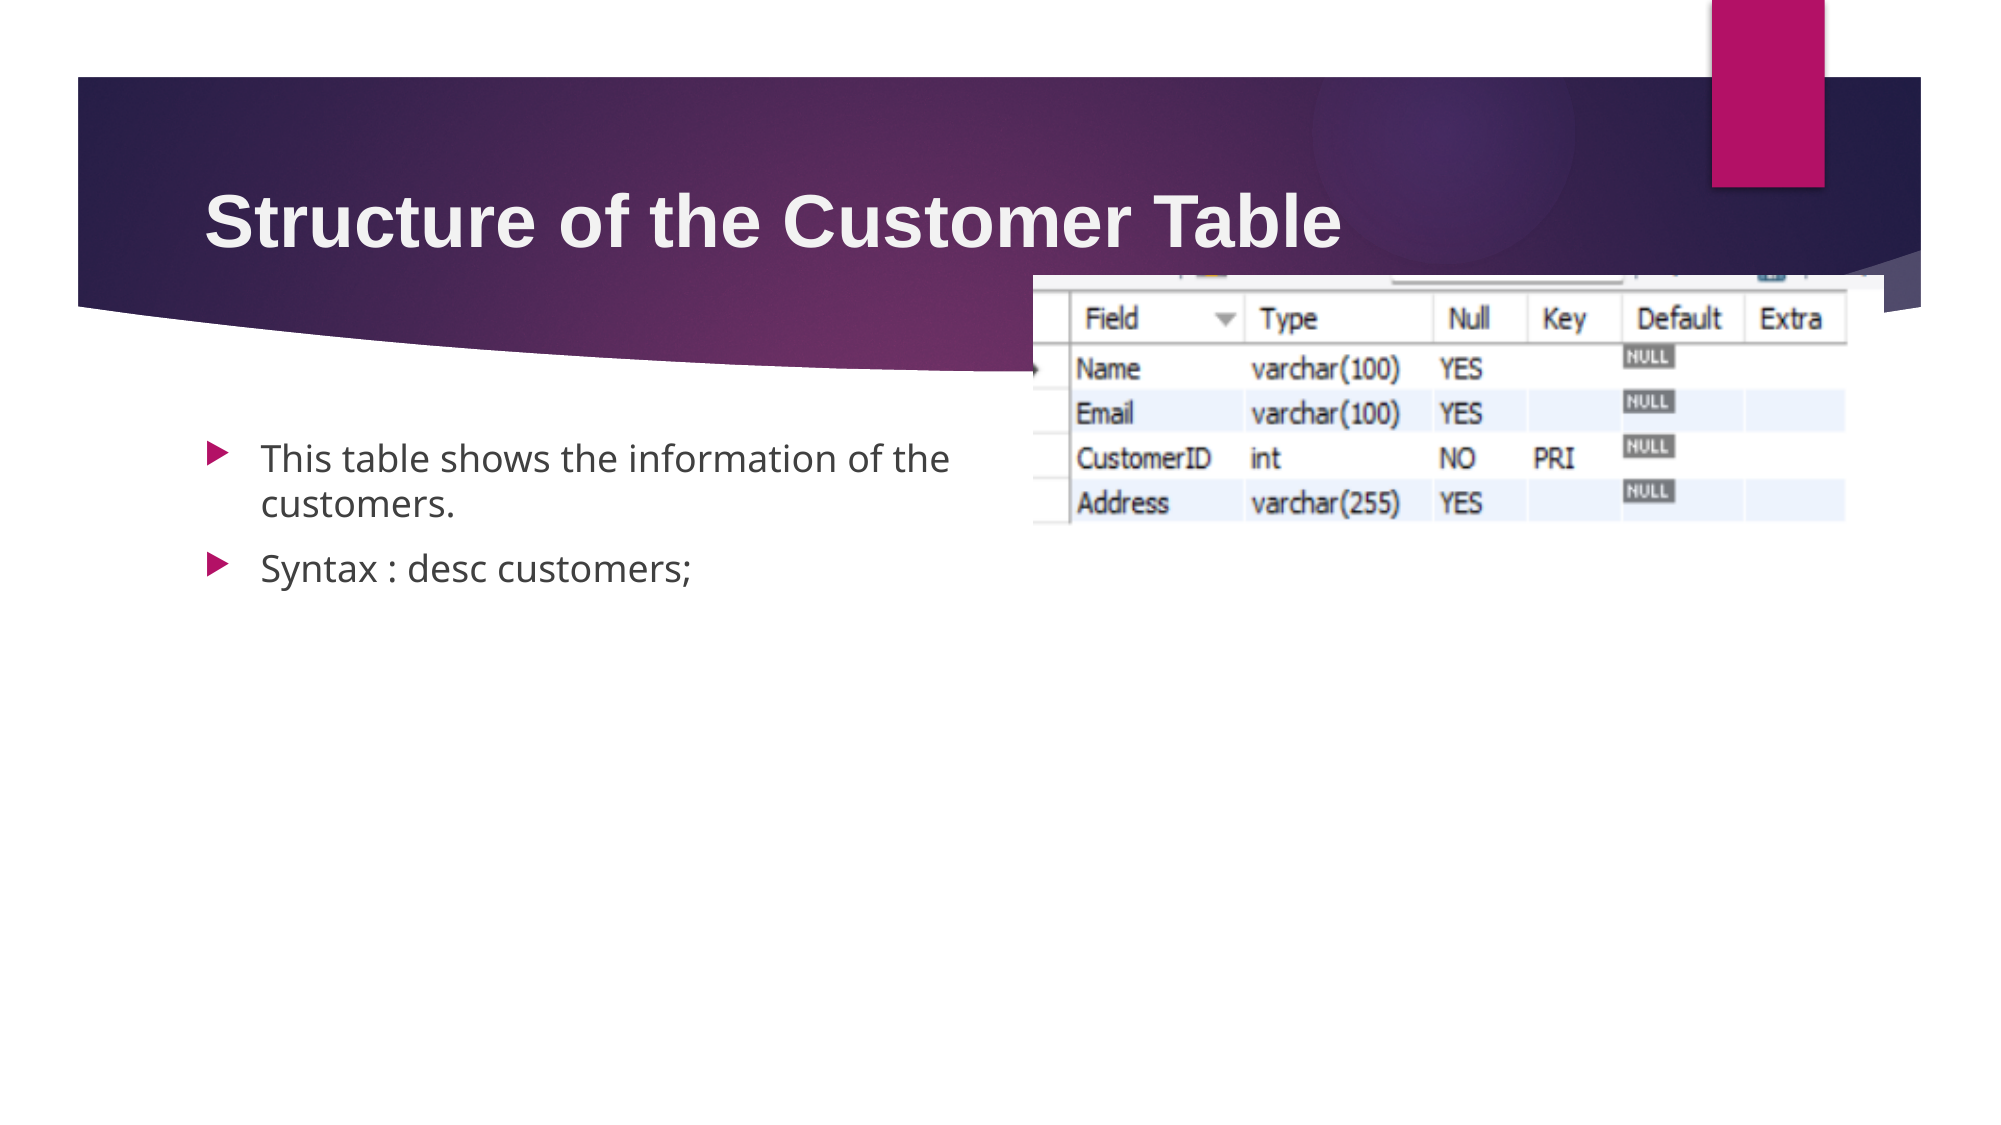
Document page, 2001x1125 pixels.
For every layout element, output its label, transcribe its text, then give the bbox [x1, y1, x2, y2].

list This table shows the information of the customers. Syntax : desc customers; [189, 427, 981, 988]
picture [1033, 275, 1884, 549]
title Structure of the Customer Table [189, 159, 1627, 276]
